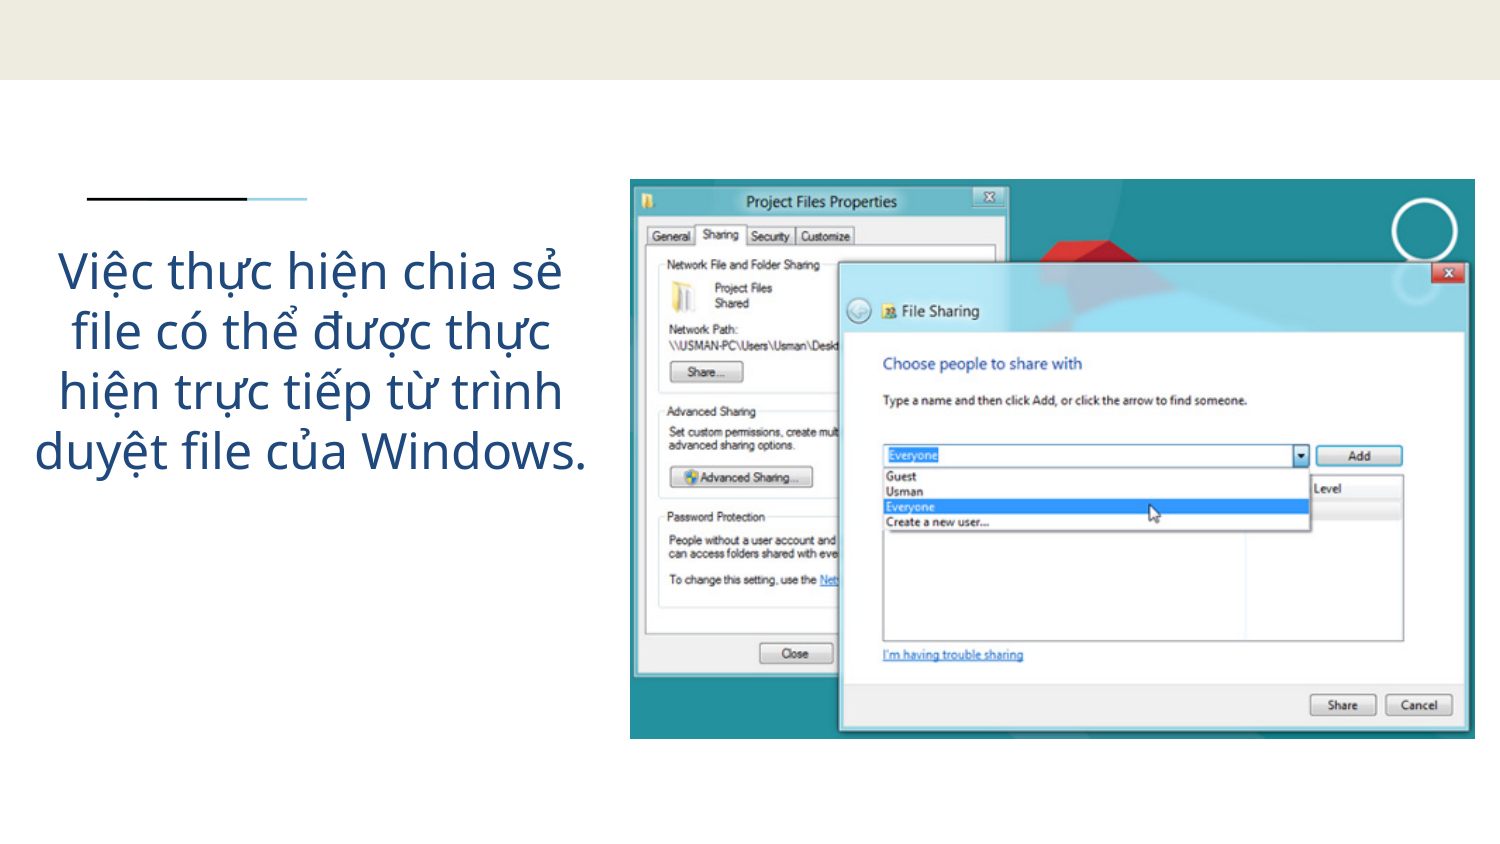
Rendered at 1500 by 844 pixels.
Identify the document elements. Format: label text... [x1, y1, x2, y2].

title Việc thực hiện chia sẻ file có thể được thực hiện trực tiếp từ trình duyệt file của Windows. [11, 224, 612, 451]
picture [630, 179, 1476, 739]
